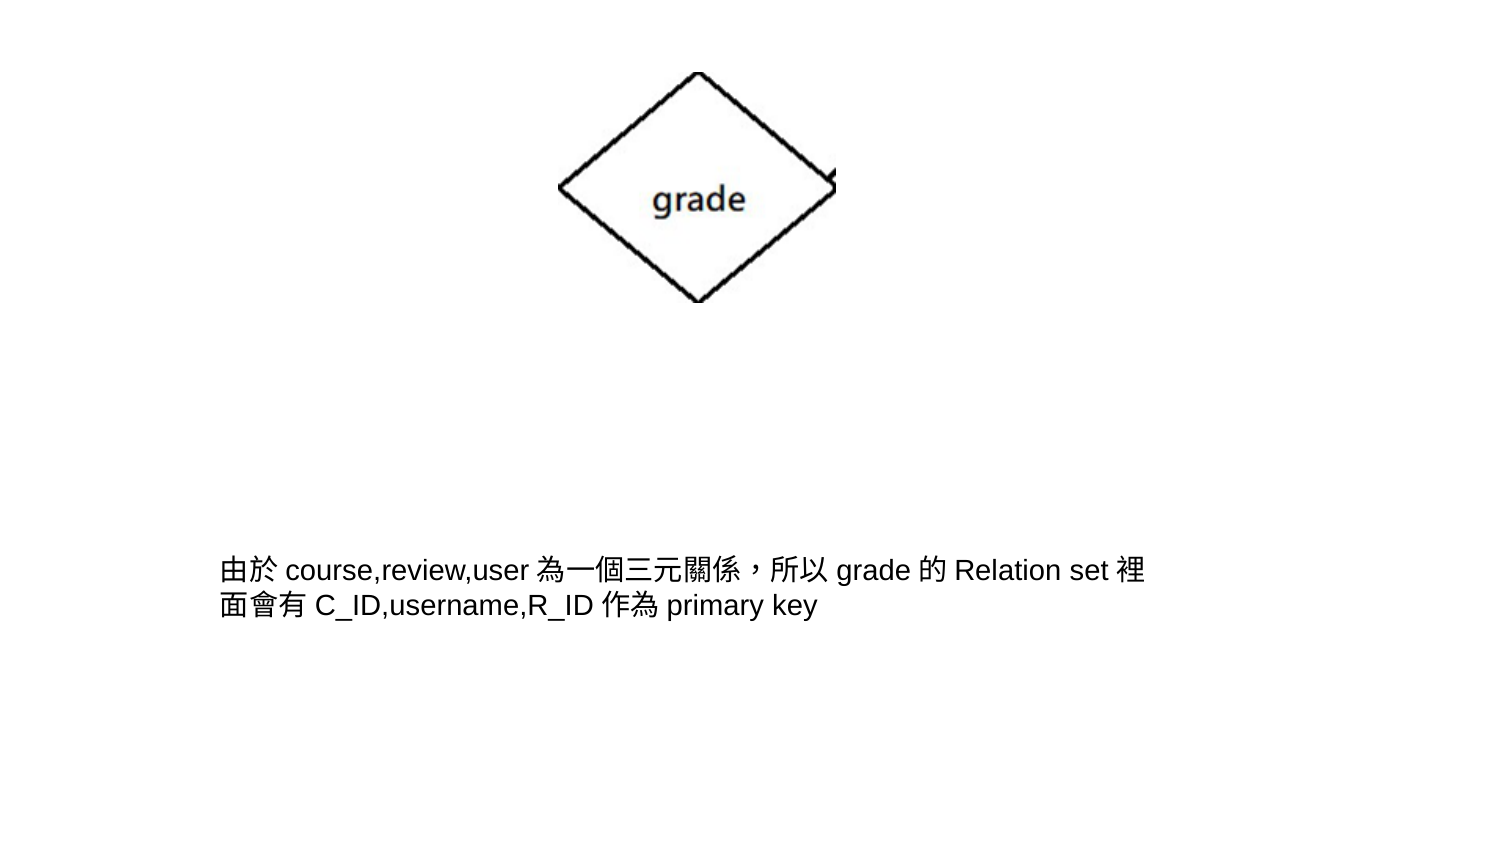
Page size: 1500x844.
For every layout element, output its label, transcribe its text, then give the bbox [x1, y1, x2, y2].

picture [558, 72, 836, 303]
text_box 由於course,review,user為一個三元關係，所以grade的Relation set裡面會有C_ID,username,R_ID作為primary key [204, 536, 1189, 637]
